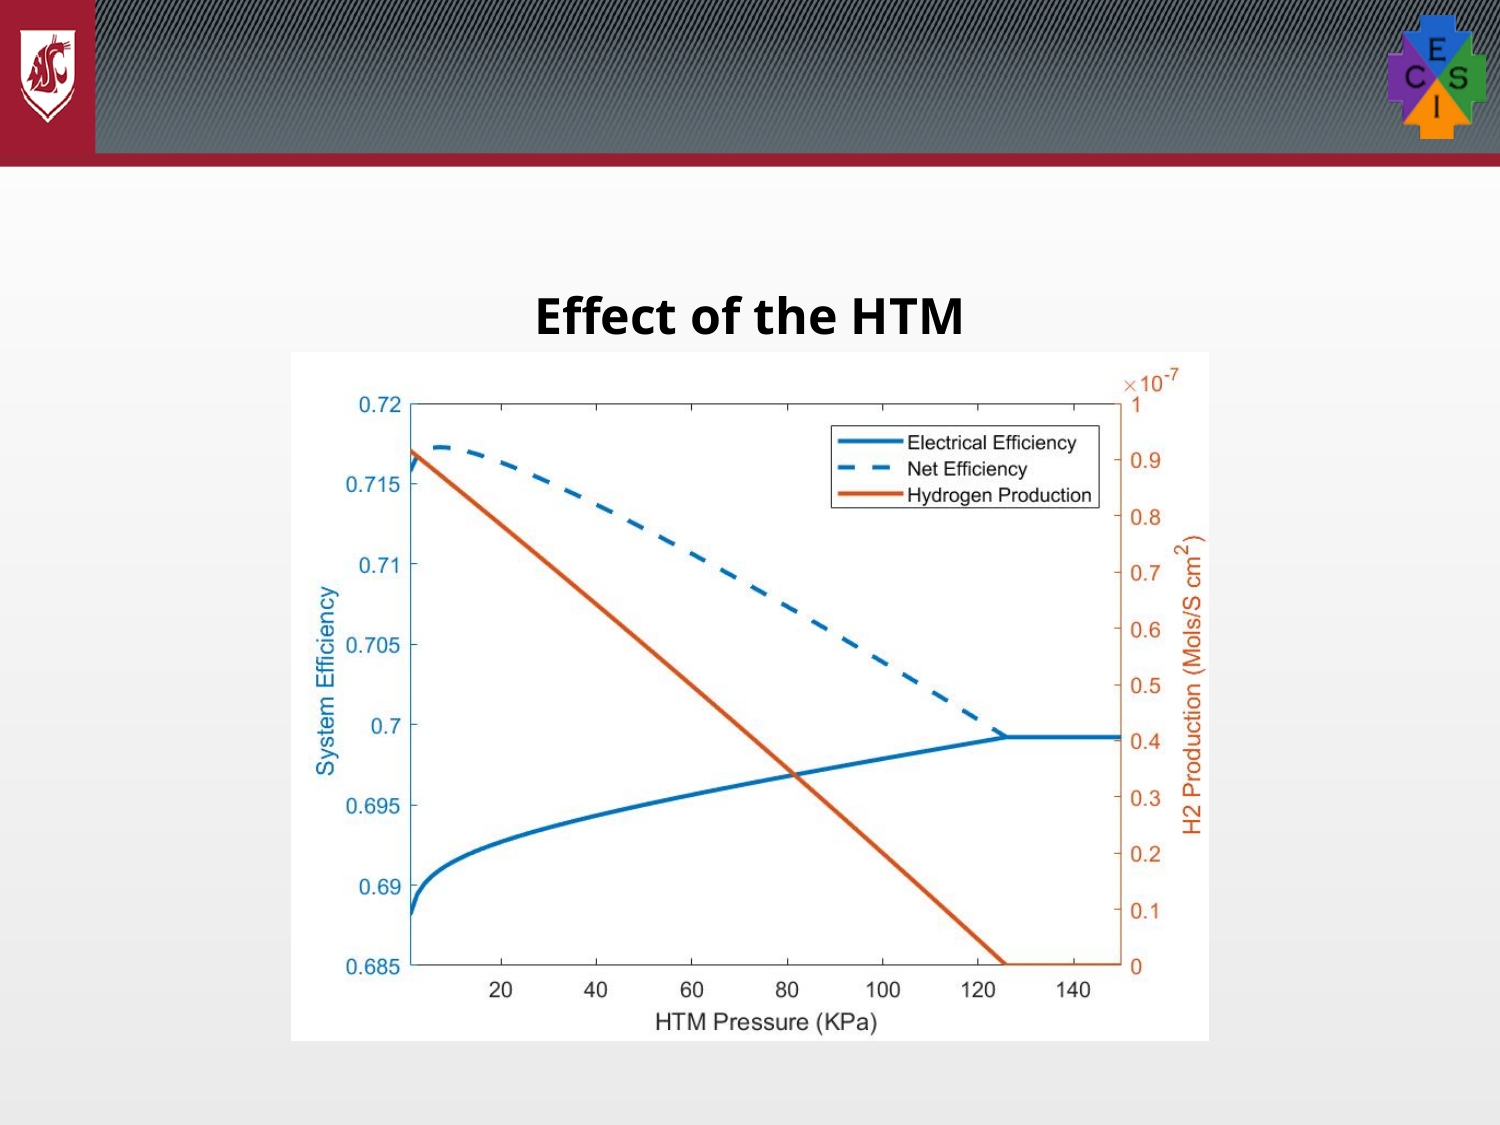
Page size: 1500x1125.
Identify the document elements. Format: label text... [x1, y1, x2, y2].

title Effect of the HTM [58, 286, 1442, 353]
picture [0, 0, 1500, 154]
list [291, 351, 1209, 1041]
